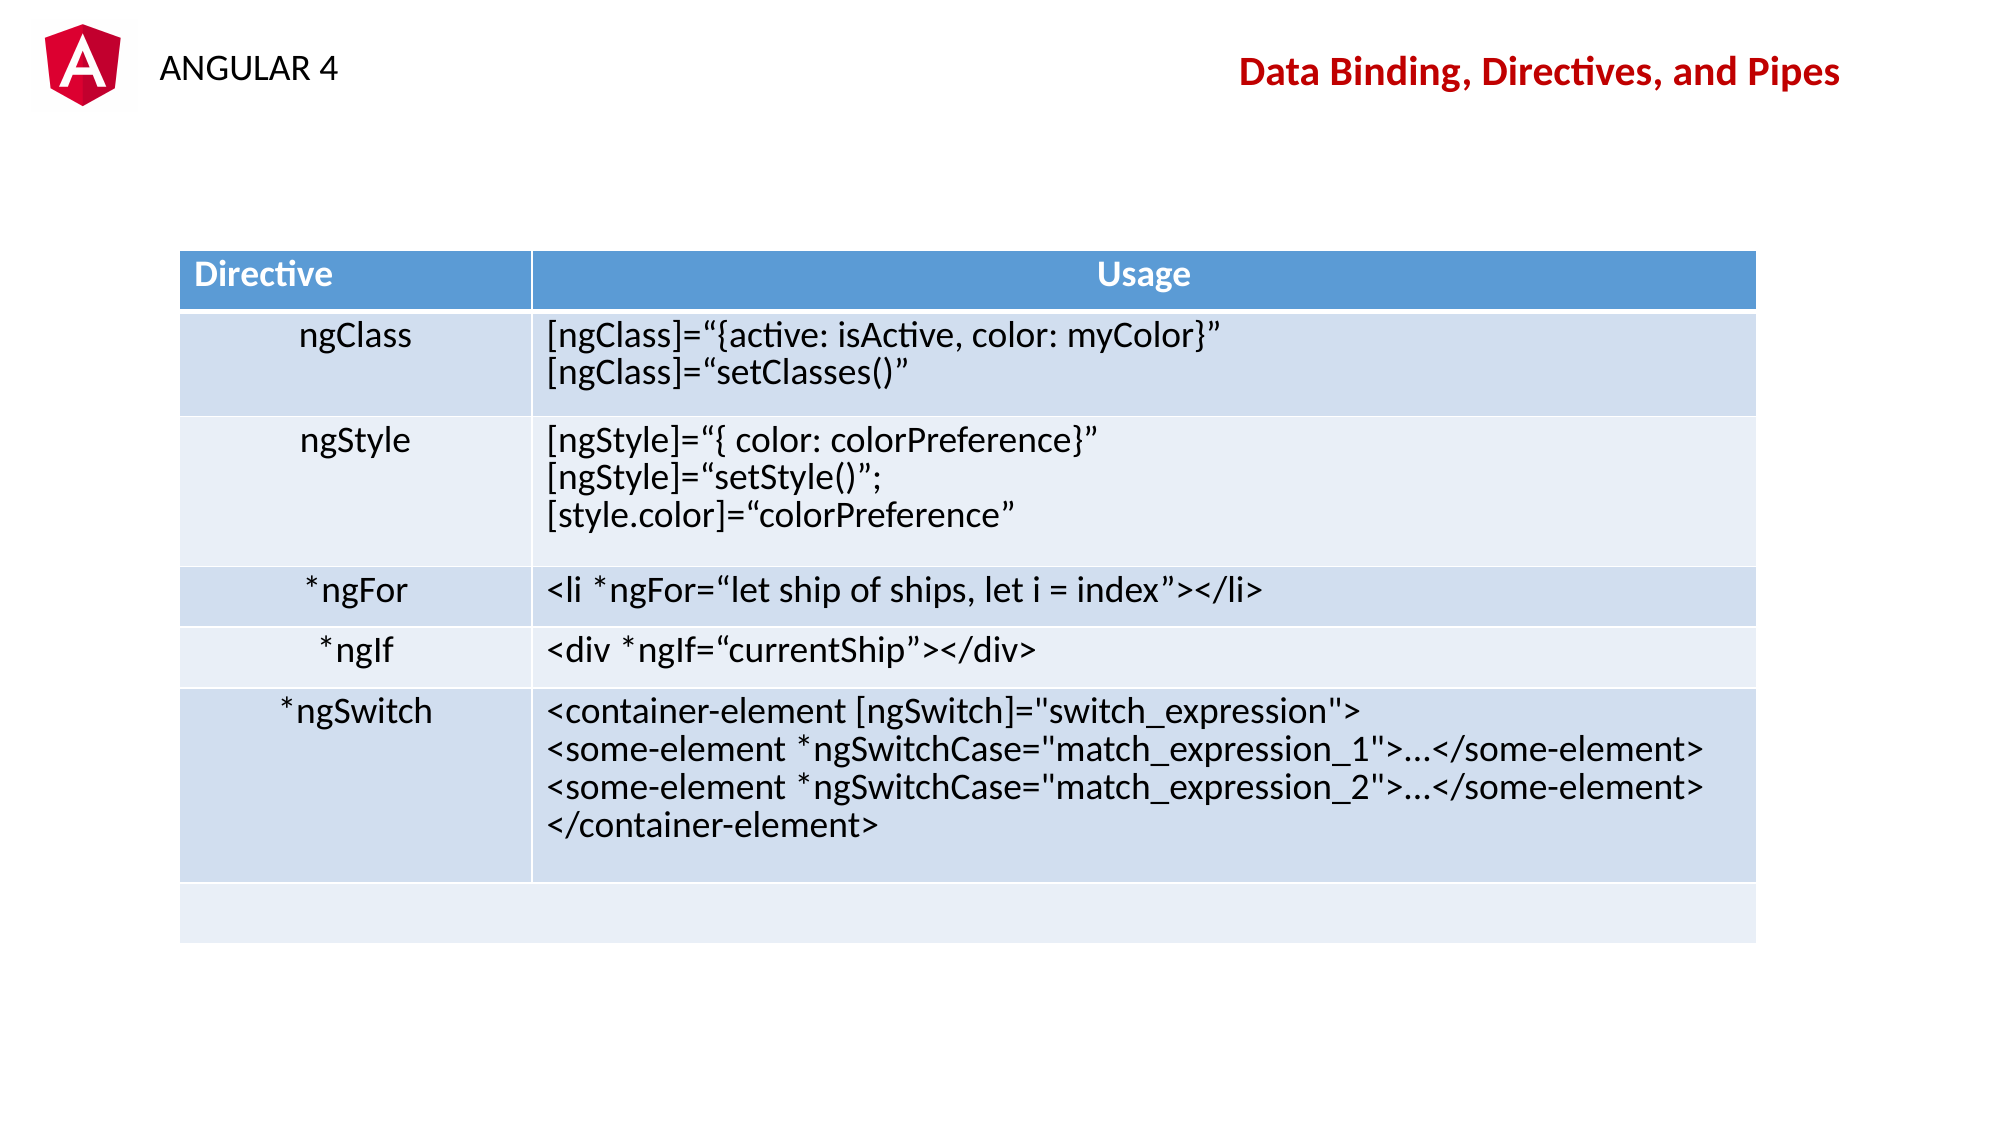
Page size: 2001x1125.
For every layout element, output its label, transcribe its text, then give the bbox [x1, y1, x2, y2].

table_cell *ngSwitch [180, 689, 531, 882]
table_cell ngStyle [180, 417, 531, 566]
picture [31, 19, 138, 112]
table_header Usage [533, 251, 1756, 309]
table_cell <li *ngFor=“let ship of ships, let i = index”></li> [533, 567, 1756, 626]
table_cell <div *ngIf=“currentShip”></div> [533, 628, 1756, 687]
table_cell [180, 884, 1756, 943]
table_cell [ngClass]=“{active: isActive, color: myColor}” [ngClass]=“setClasses()” [533, 314, 1756, 416]
table_cell ngClass [180, 314, 531, 416]
table_cell <container-element [ngSwitch]="switch_expression"> <some-element *ngSwitchCase="match_expression_1">...</some-element> <some-element *ngSwitchCase="match_expression_2">...</some-element> </container-element> [533, 689, 1756, 882]
table_cell *ngIf [180, 628, 531, 687]
text_box Data Binding, Directives, and Pipes [1224, 36, 1856, 102]
table_cell [ngStyle]=“{ color: colorPreference}” [ngStyle]=“setStyle()”; [style.color]=“colorPreference” [533, 417, 1756, 566]
table_header Directive [180, 251, 531, 309]
table_cell *ngFor [180, 567, 531, 626]
